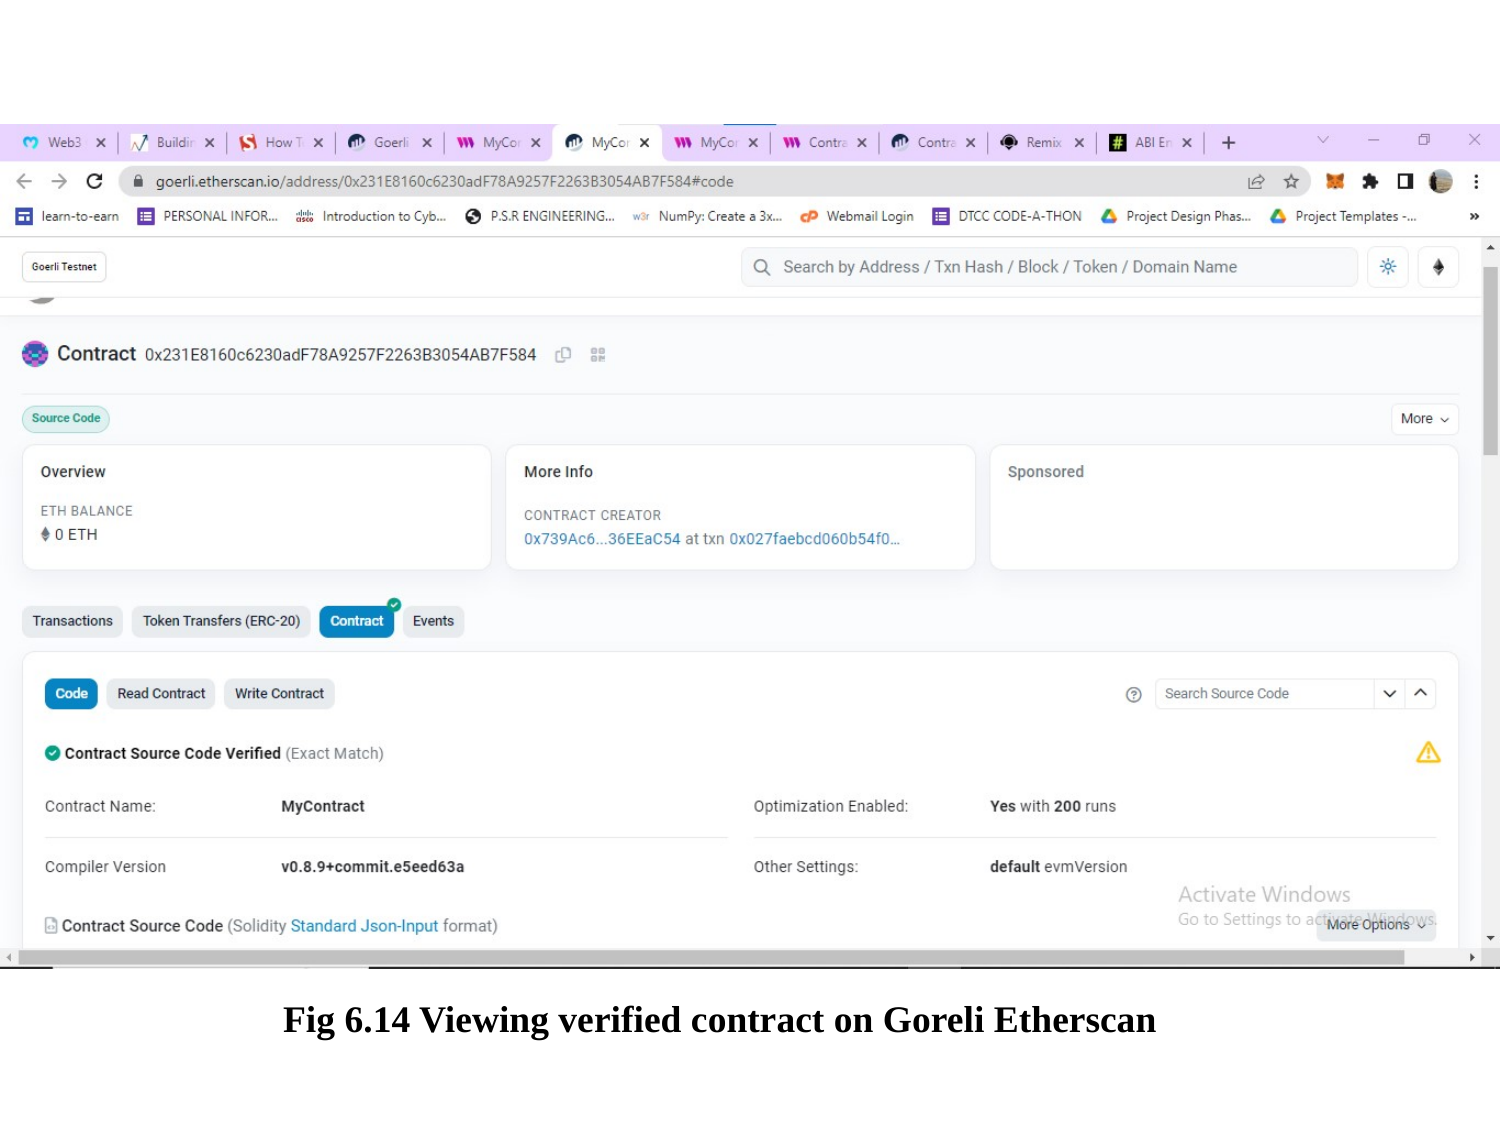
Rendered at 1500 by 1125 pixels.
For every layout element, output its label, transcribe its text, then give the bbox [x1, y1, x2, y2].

picture [0, 124, 1500, 969]
text_box Fig 6.14 Viewing verified contract on Goreli Etherscan [237, 987, 1213, 1048]
